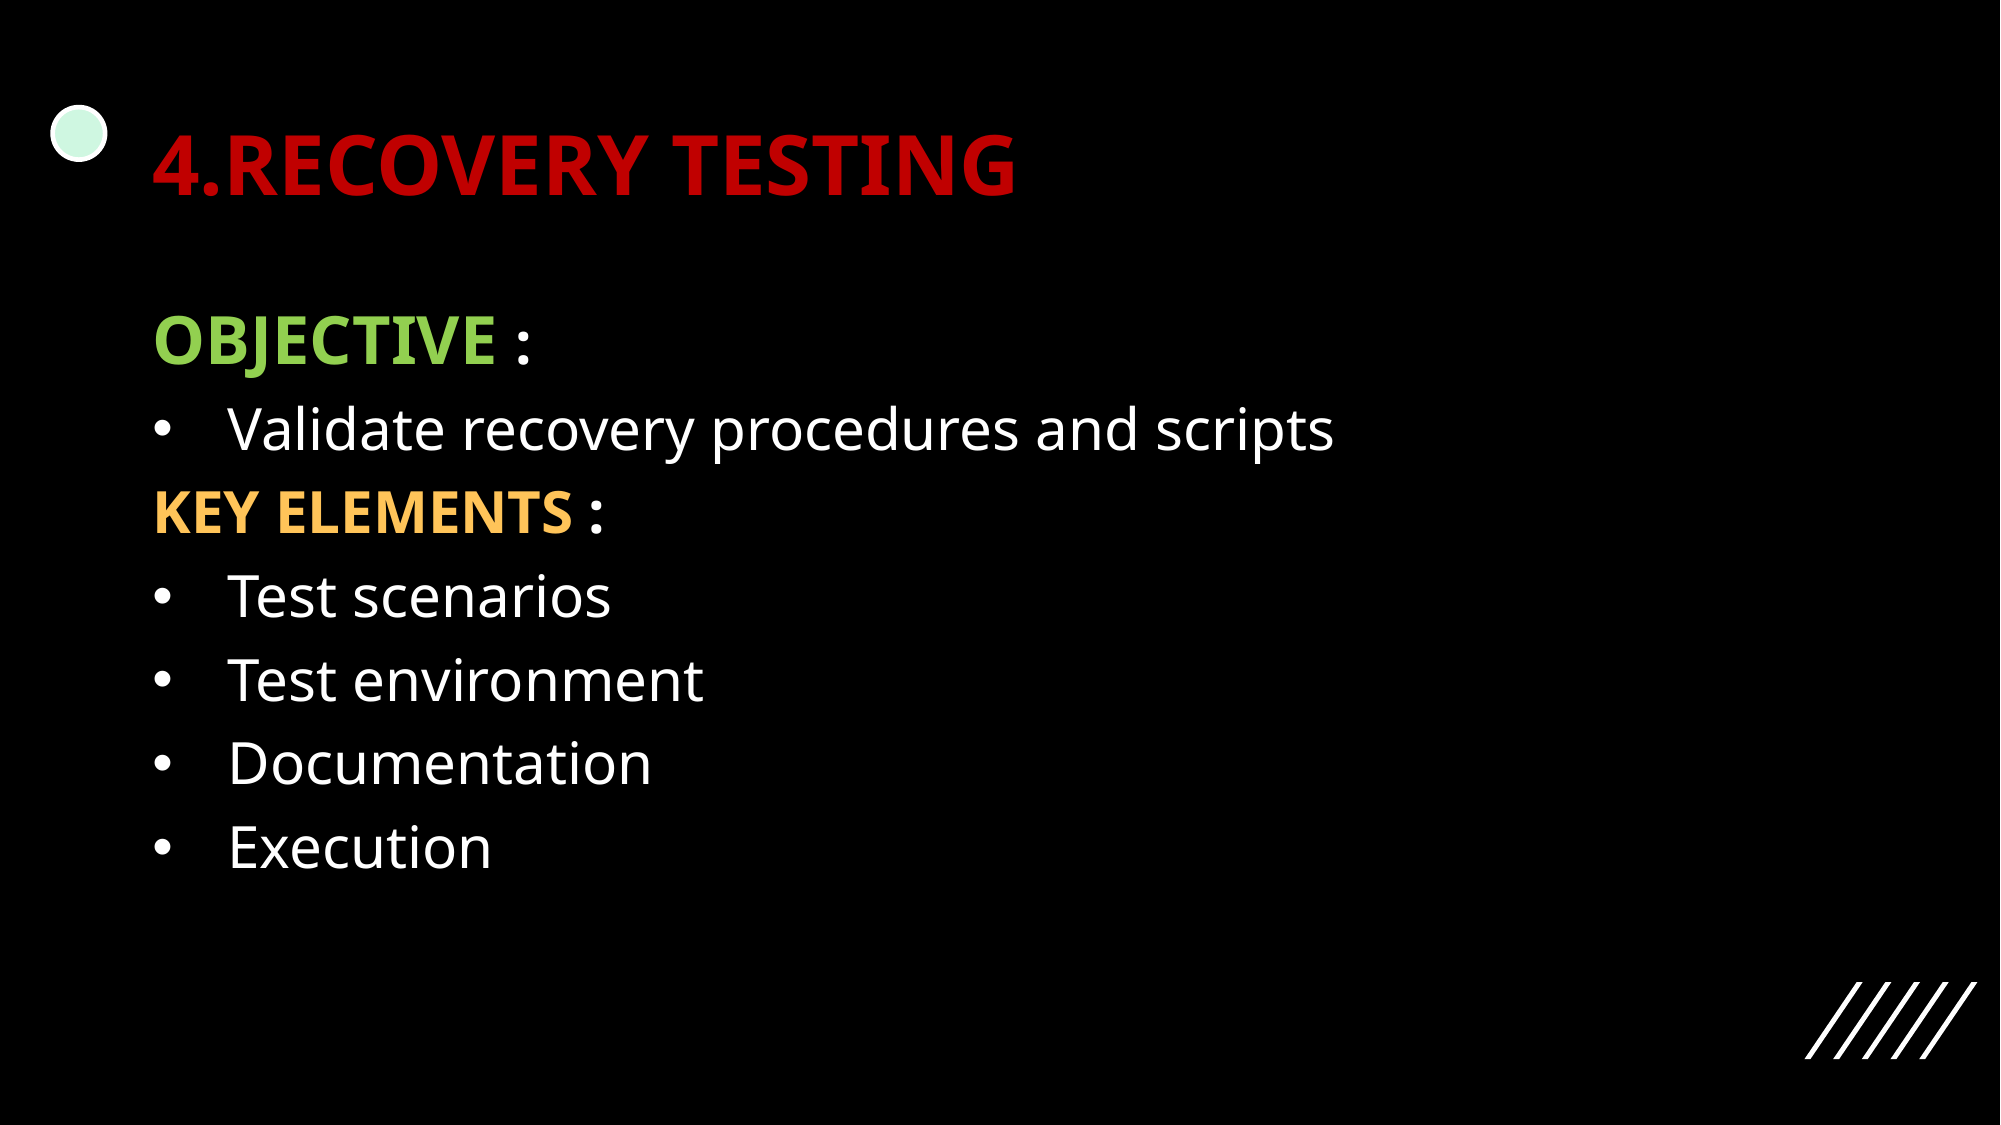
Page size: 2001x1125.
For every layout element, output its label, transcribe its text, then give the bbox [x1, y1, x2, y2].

title 4.RECOVERY TESTING [137, 59, 1863, 278]
list OBJECTIVE : Validate recovery procedures and scripts KEY ELEMENTS : Test scenarios Test environment Documentation Execution [137, 299, 1863, 1014]
